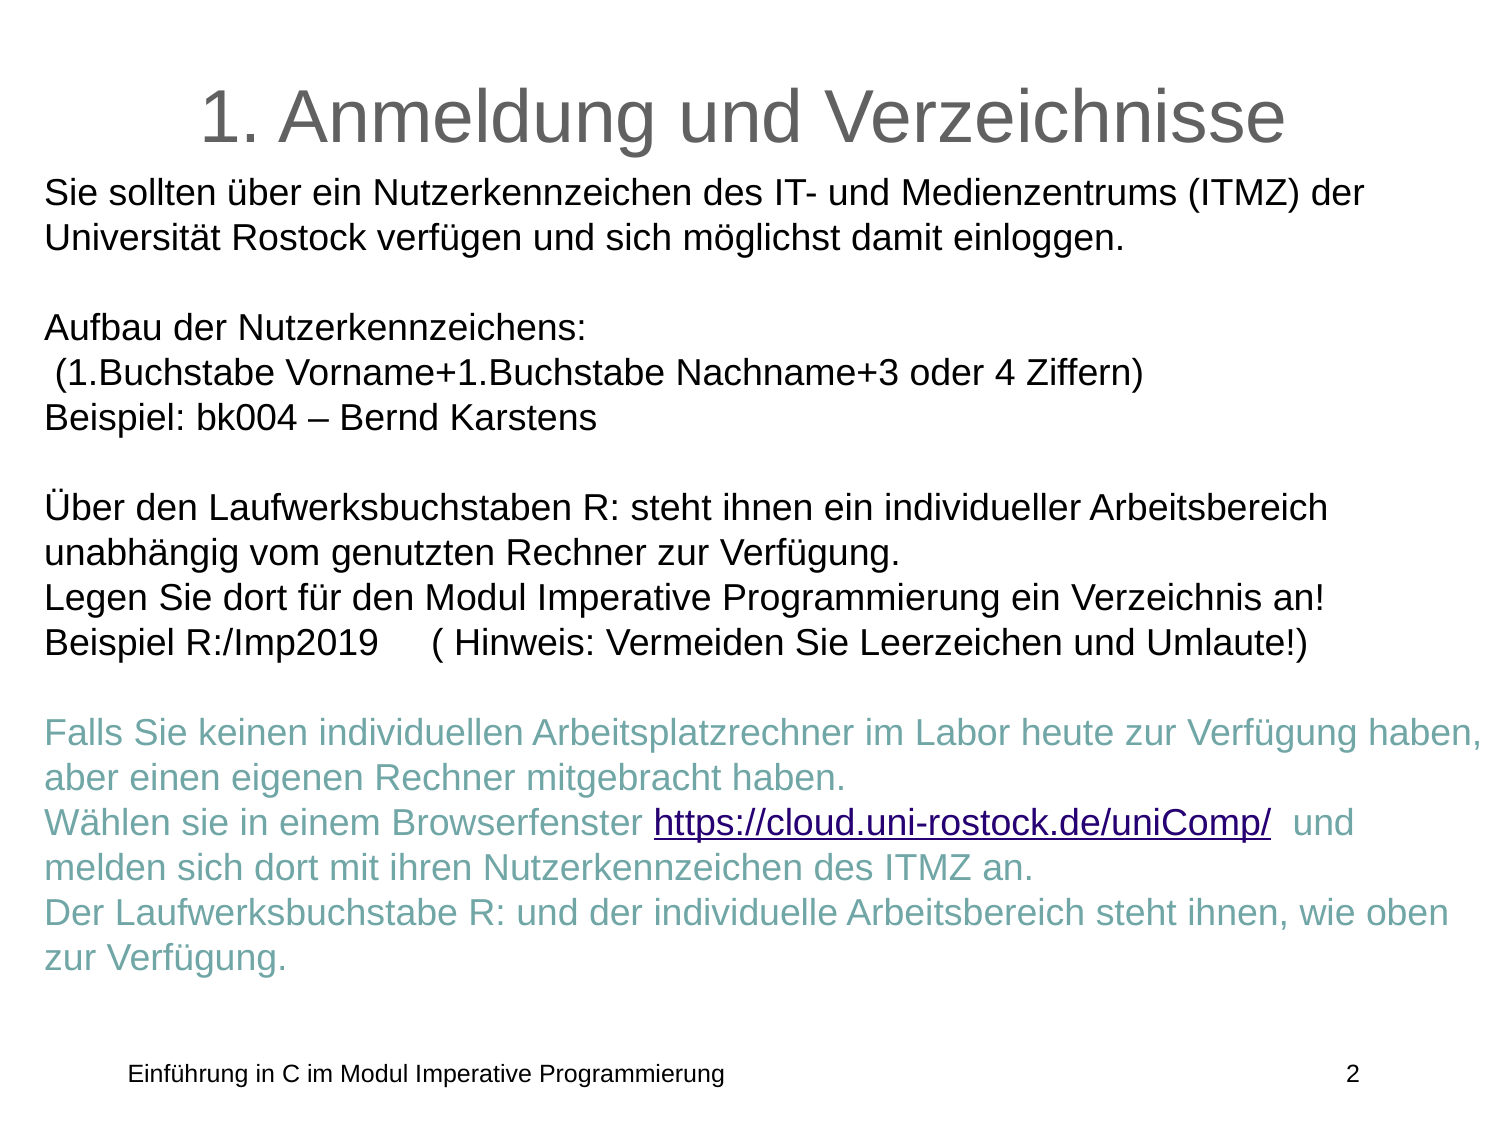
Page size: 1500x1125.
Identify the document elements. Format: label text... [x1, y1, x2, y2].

slide_number 2 [1061, 1049, 1376, 1101]
text_box Sie sollten über ein Nutzerkennzeichen des IT- und Medienzentrums (ITMZ) der Universität Rostock verfügen und sich möglichst damit einloggen. Aufbau der Nutzerkennzeichens: (1.Buchstabe Vorname+1.Buchstabe Nachname+3 oder 4 Ziffern) Beispiel: bk004 – Bernd Karstens Über den Laufwerksbuchstaben R: steht ihnen ein individueller Arbeitsbereich unabhängig vom genutzten Rechner zur Verfügung. Legen Sie dort für den Modul Imperative Programmierung ein Verzeichnis an! Beispiel R:/Imp2019 ( Hinweis: Vermeiden Sie Leerzeichen und Umlaute!) Falls Sie keinen individuellen Arbeitsplatzrechner im Labor heute zur Verfügung haben, aber einen eigenen Rechner mitgebracht haben. Wählen sie in einem Browserfenster https://cloud.uni-rostock.de/uniComp/ und melden sich dort mit ihren Nutzerkennzeichen des ITMZ an. Der Laufwerksbuchstabe R: und der individuelle Arbeitsbereich steht ihnen, wie oben zur Verfügung. [29, 160, 1500, 1036]
title 1. Anmeldung und Verzeichnisse [99, 24, 1388, 160]
footer Einführung in C im Modul Imperative Programmierung [111, 1049, 988, 1101]
